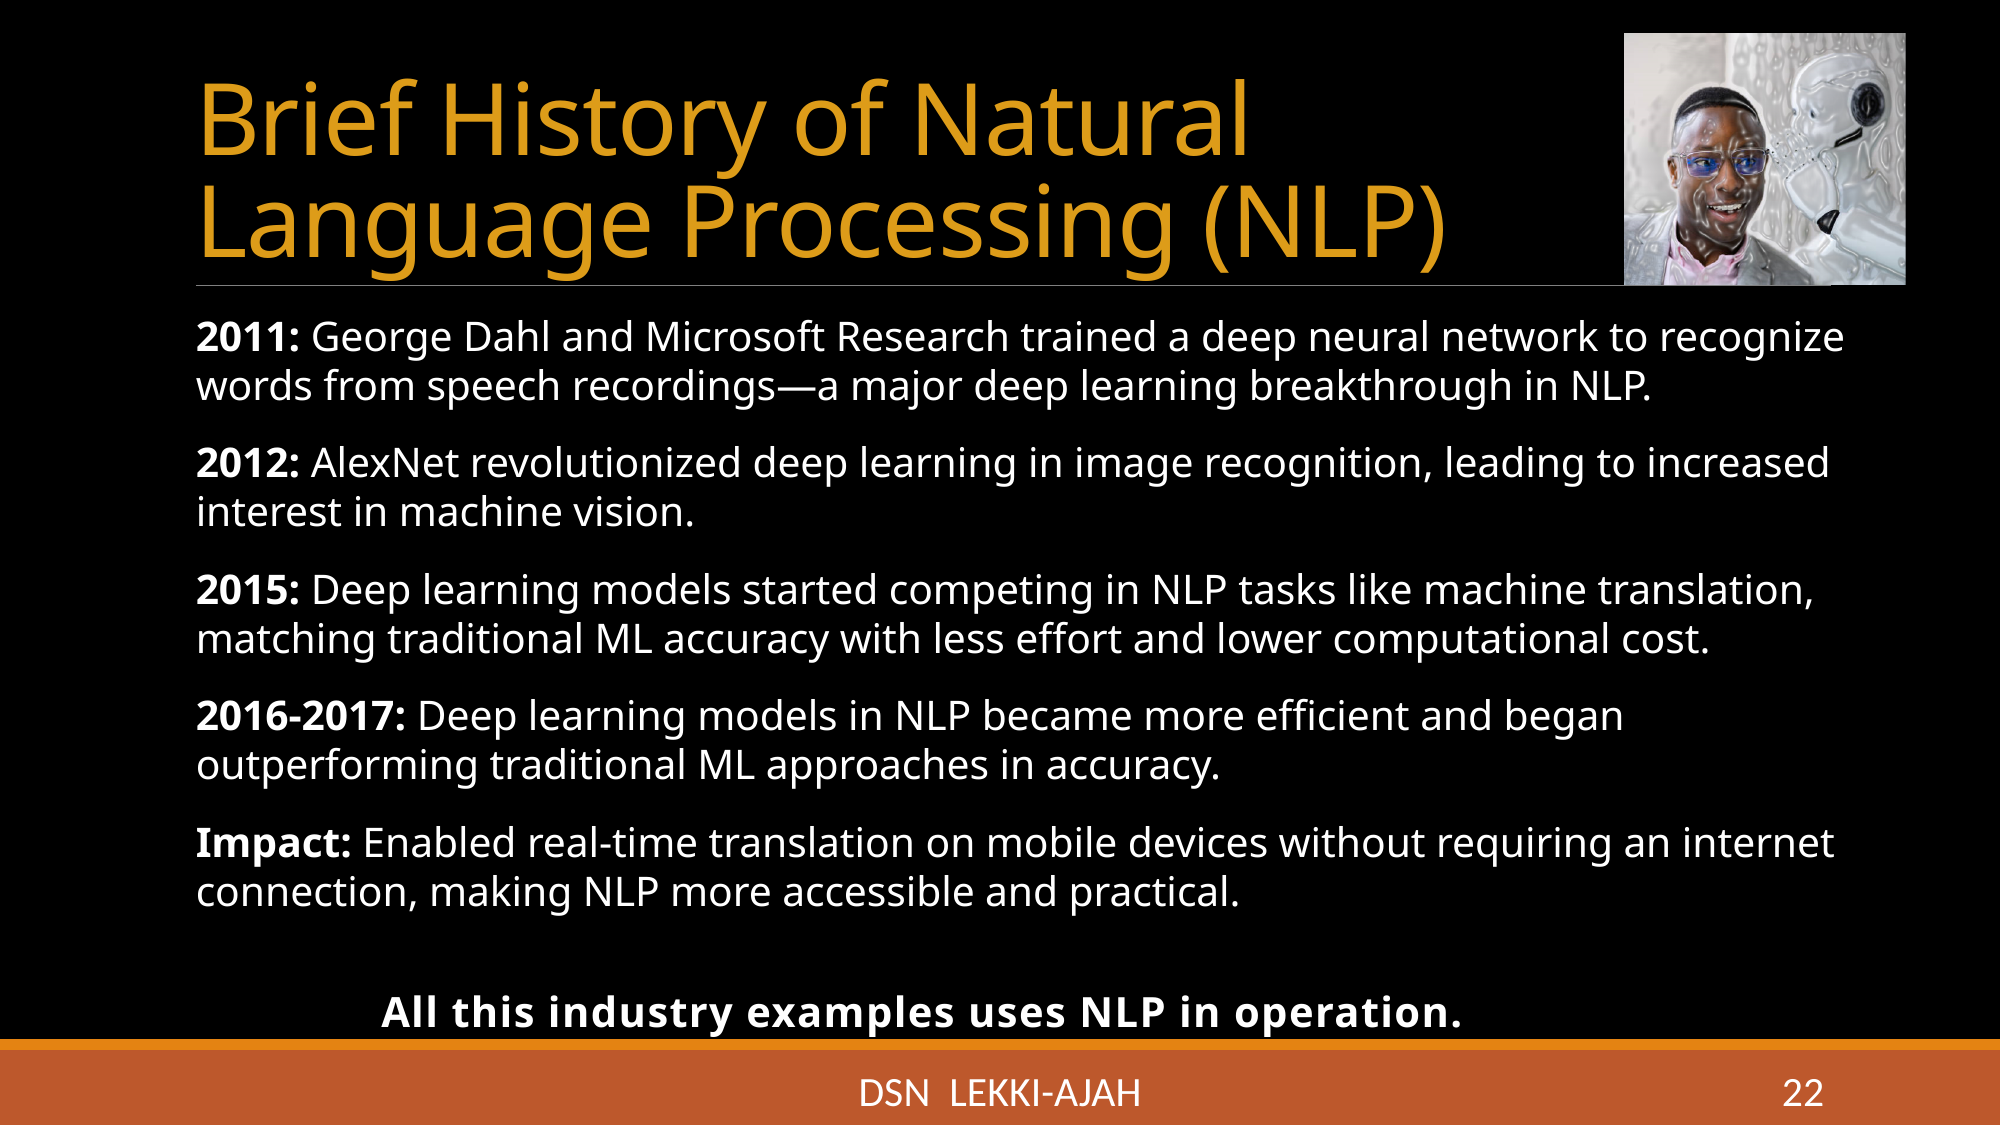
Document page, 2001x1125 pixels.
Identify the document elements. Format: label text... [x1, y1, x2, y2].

footer DSN LEKKI-AJAH [604, 1059, 1396, 1120]
slide_number 22 [1624, 1059, 1840, 1120]
picture [1623, 32, 1907, 286]
title Brief History of Natural Language Processing (NLP) [180, 47, 1620, 285]
list 2011: George Dahl and Microsoft Research trained a deep neural network to recognize words from speech recordings—a major deep learning breakthrough in NLP. 2012: AlexNet revolutionized deep learning in image recognition, leading to increased interest in machine vision. 2015: Deep learning models started competing in NLP tasks like machine translation, matching traditional ML accuracy with less effort and lower computational cost. 2016-2017: Deep learning models in NLP became more efficient and began outperforming traditional ML approaches in accuracy. Impact: Enabled real-time translation on mobile devices without requiring an internet connection, making NLP more accessible and practical. [180, 302, 1866, 963]
text_box All this industry examples uses NLP in operation. [366, 978, 2000, 1044]
